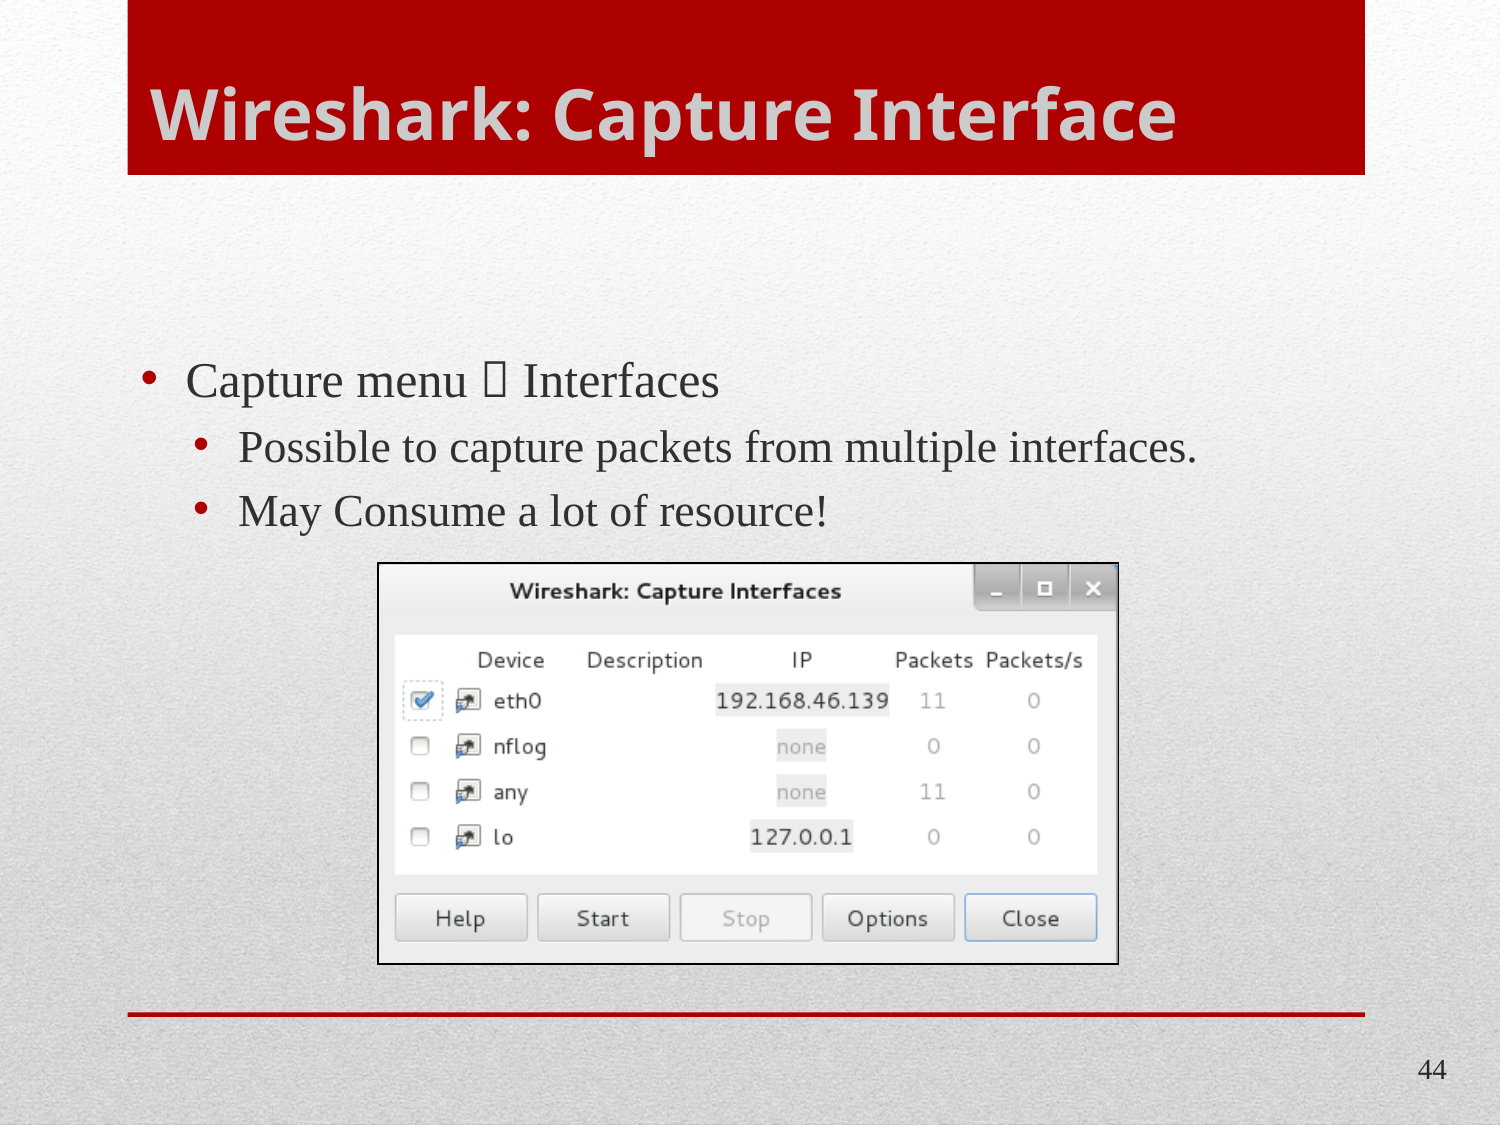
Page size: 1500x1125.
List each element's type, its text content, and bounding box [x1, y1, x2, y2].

title Wireshark: Capture Interface [135, 0, 1248, 163]
list Capture menu  Interfaces Possible to capture packets from multiple interfaces. May Consume a lot of resource! [125, 200, 1363, 963]
slide_number 44 [1337, 1037, 1463, 1098]
picture [378, 562, 1119, 965]
